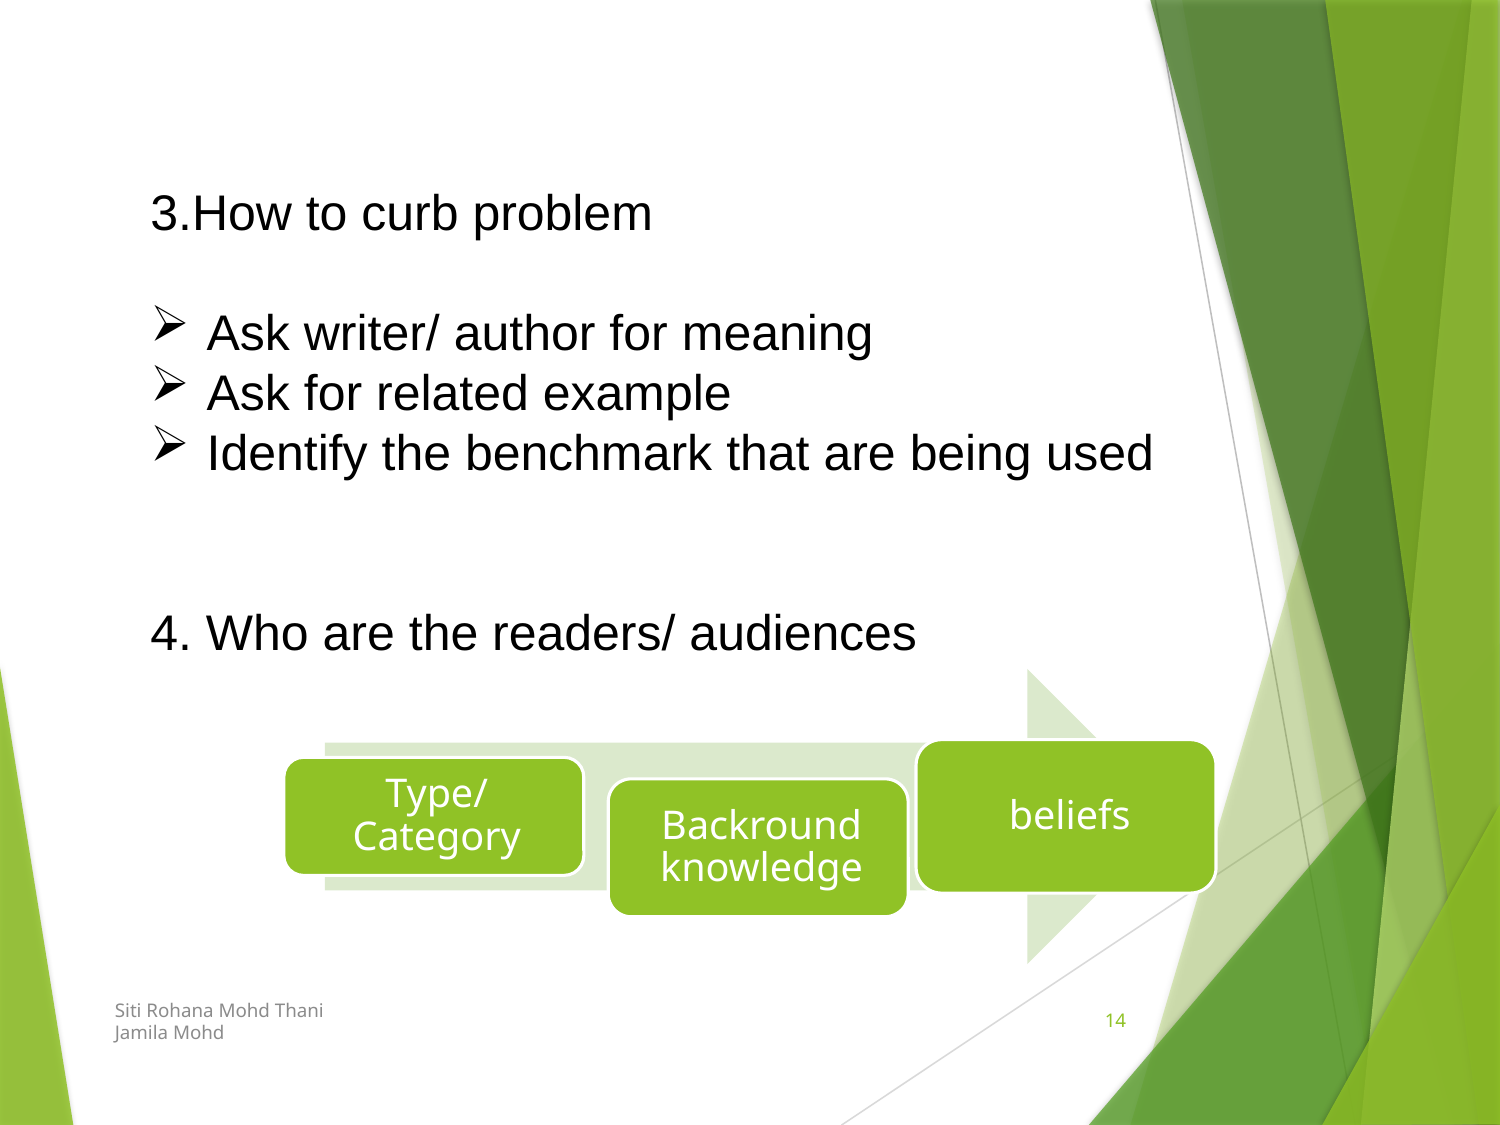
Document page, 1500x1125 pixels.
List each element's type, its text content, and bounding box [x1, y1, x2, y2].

text_box 3.How to curb problem Ask writer/ author for meaning Ask for related example Identify the benchmark that are being used 4. Who are the readers/ audiences [135, 172, 1199, 788]
footer Siti Rohana Mohd Thani Jamila Mohd [99, 991, 859, 1051]
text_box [249, 668, 1251, 965]
slide_number 14 [1057, 991, 1142, 1051]
